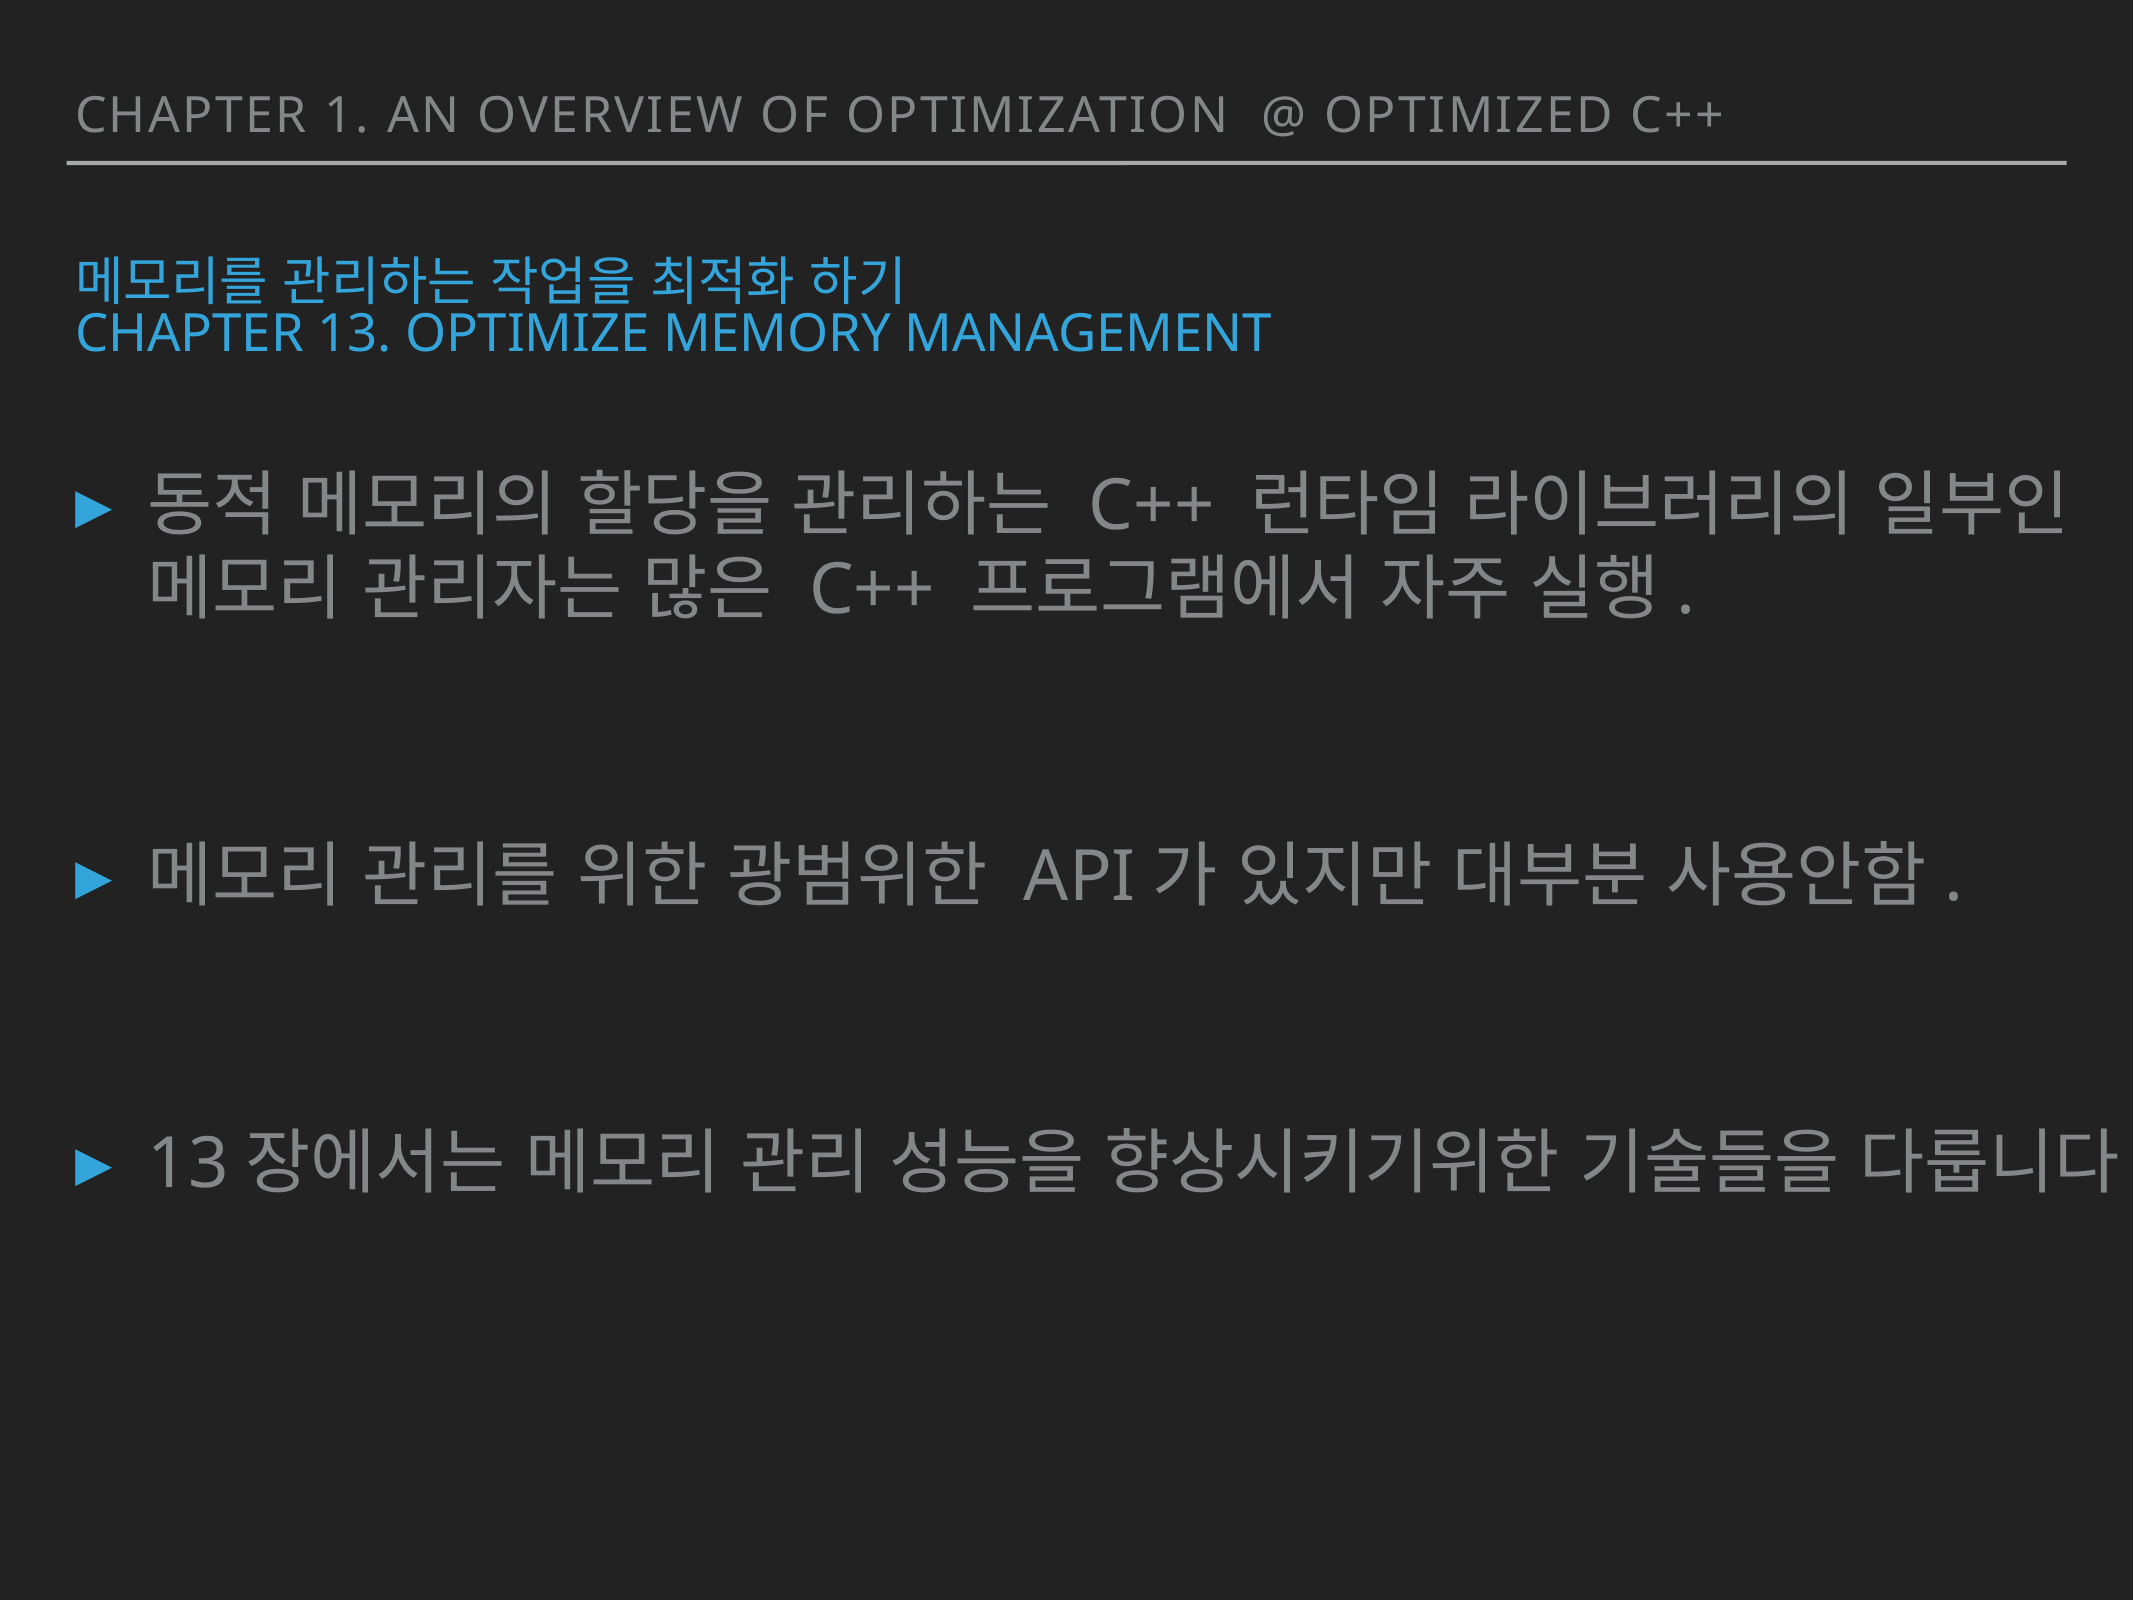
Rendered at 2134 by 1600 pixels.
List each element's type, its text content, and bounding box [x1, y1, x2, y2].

title 메모리를 관리하는 작업을 최적화 하기 Chapter 13. Optimize Memory Management [66, 251, 2068, 372]
list 동적 메모리의 할당을 관리하는 C++ 런타임 라이브러리의 일부인 메모리 관리자는 많은 C++ 프로그램에서 자주 실행. 메모리 관리를 위한 광범위한 API가 있지만 대부분 사용안함. 13장에서는 메모리 관리 성능을 향상시키기위한 기술들을 다룹니다. [66, 449, 2134, 1453]
list chapter 1. an overview of optimization @ Optimized c++ [66, 84, 1901, 151]
